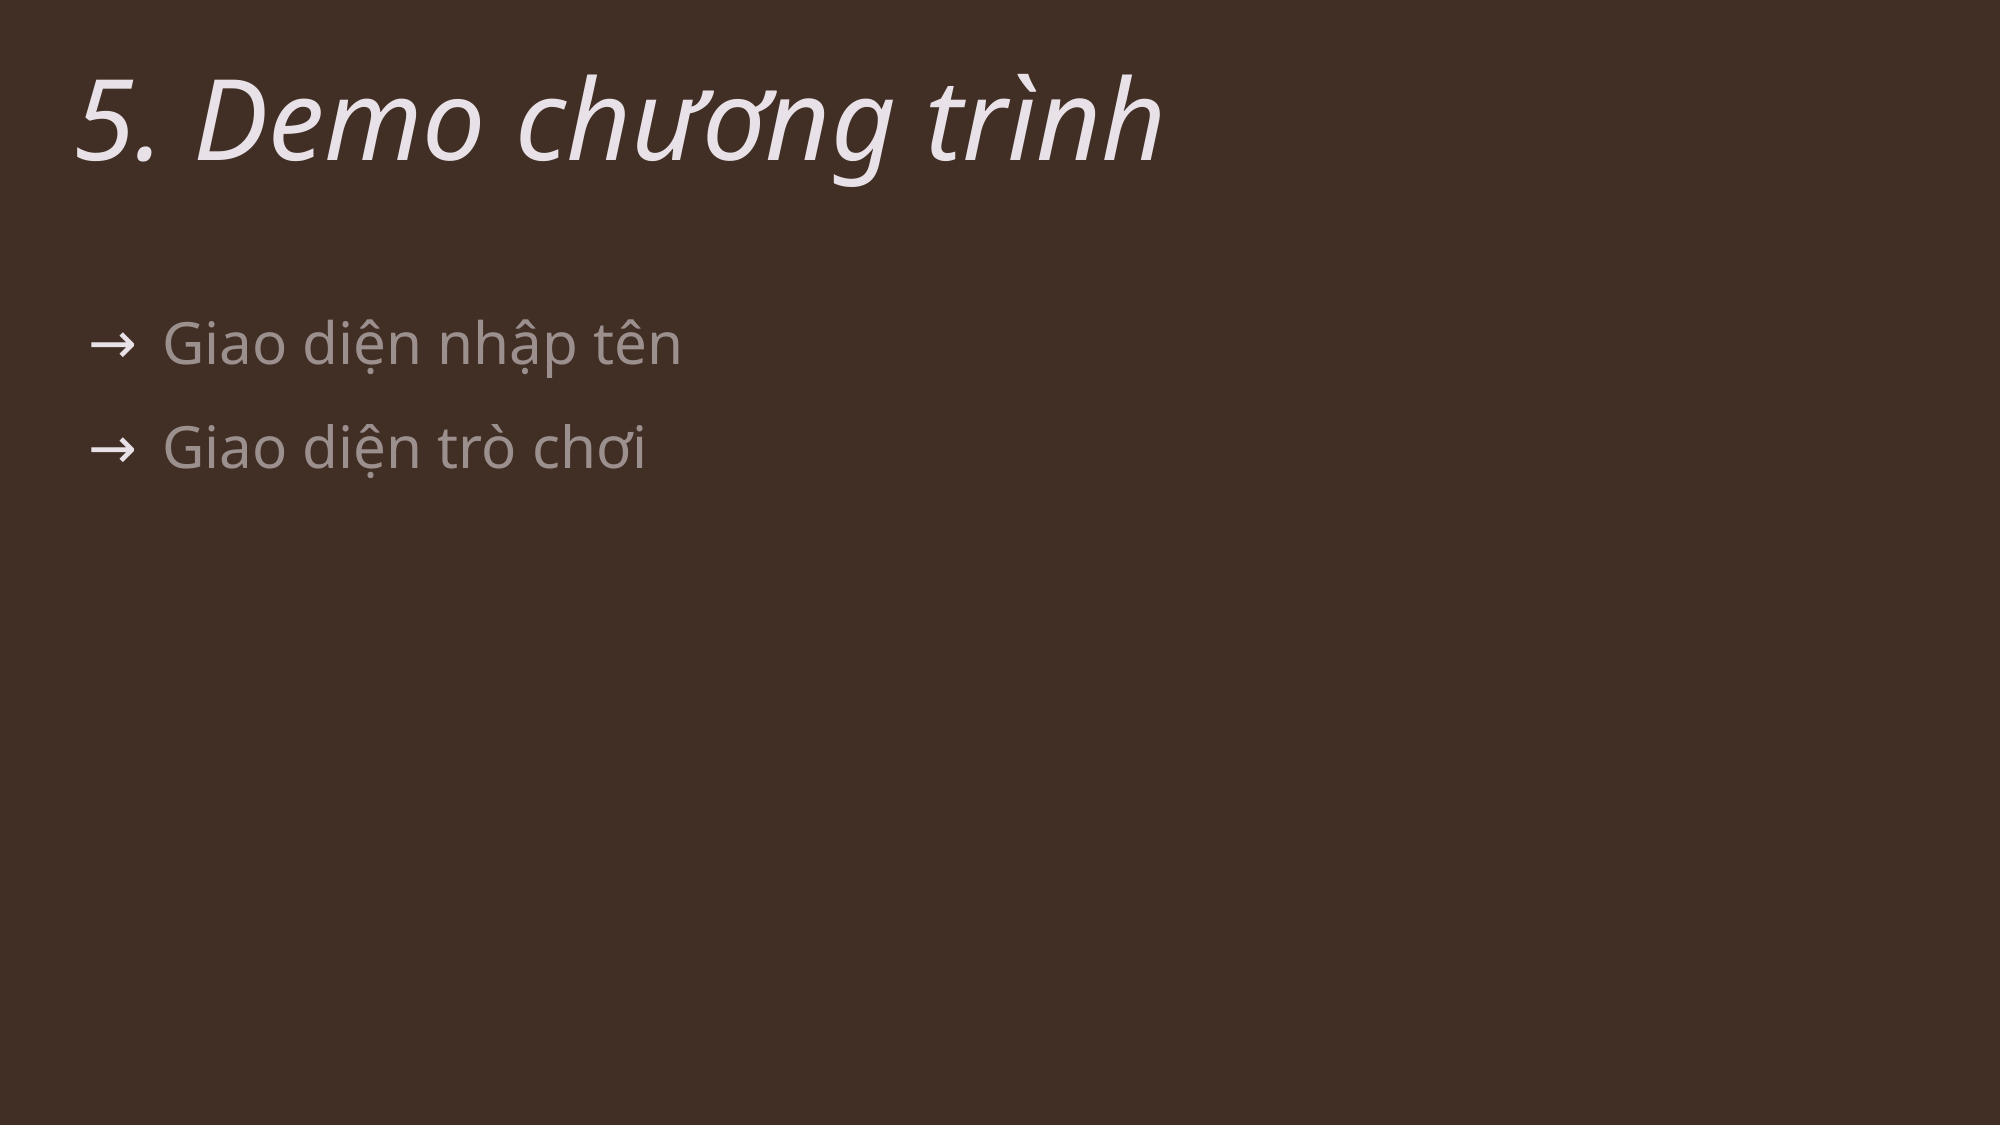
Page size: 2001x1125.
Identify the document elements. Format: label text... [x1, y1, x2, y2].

list Giao diện nhập tên Giao diện trò chơi [73, 284, 1927, 906]
title 5. Demo chương trình [73, 63, 1928, 251]
